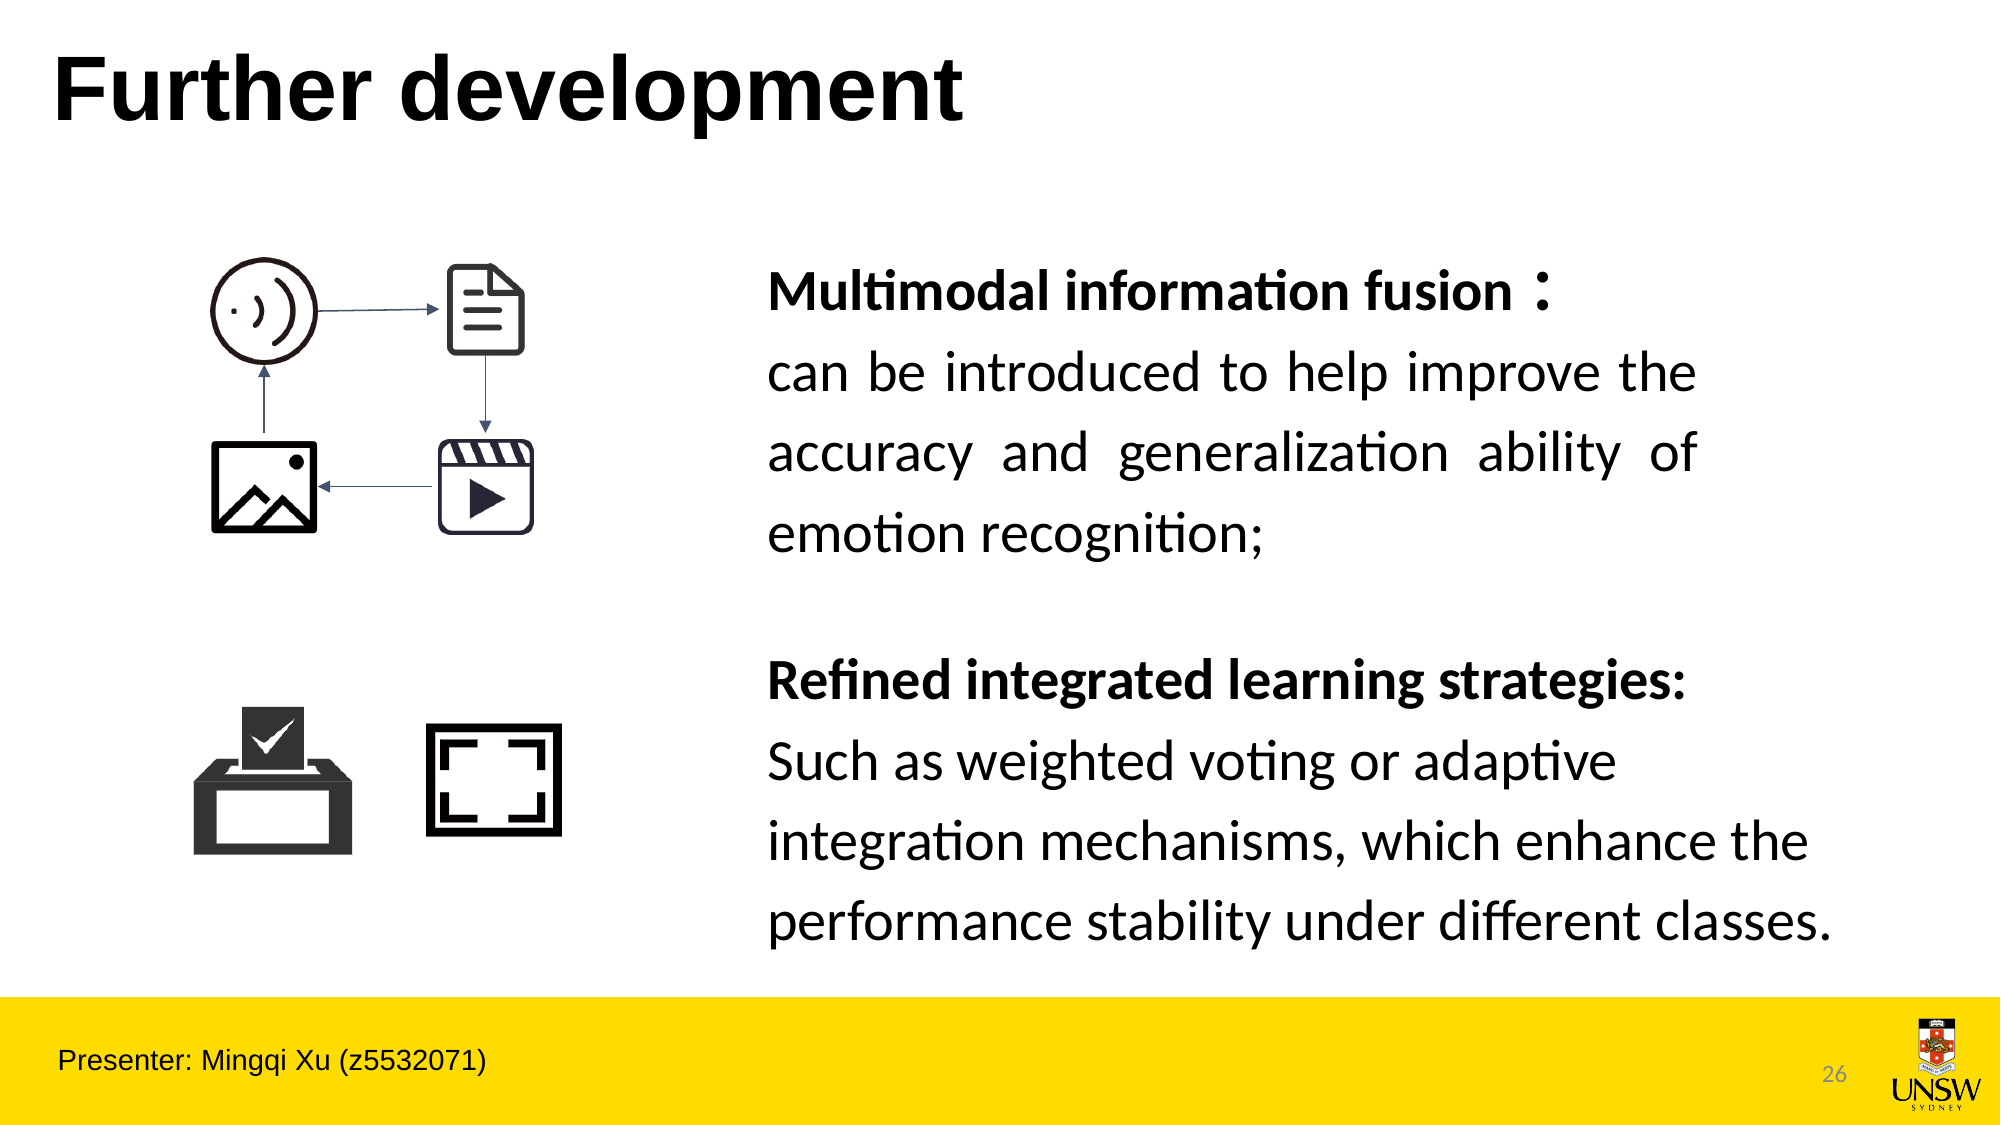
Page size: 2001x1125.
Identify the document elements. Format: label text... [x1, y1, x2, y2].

picture [210, 257, 319, 365]
picture [431, 432, 540, 541]
picture [210, 432, 319, 541]
text_box Multimodal information fusion： can be introduced to help improve the accuracy and generalization ability of emotion recognition; [752, 226, 1714, 541]
text_box Refined integrated learning strategies: Such as weighted voting or adaptive integration mechanisms, which enhance the performance stability under different classes. [752, 615, 1889, 985]
slide_number 26 [1412, 1042, 1863, 1103]
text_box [317, 308, 440, 312]
text_box Presenter: Mingqi Xu (z5532071) [42, 1033, 1041, 1125]
picture [439, 262, 532, 356]
picture [186, 695, 358, 867]
picture [1887, 1007, 1986, 1122]
title Further development [37, 22, 1946, 160]
picture [424, 711, 563, 850]
